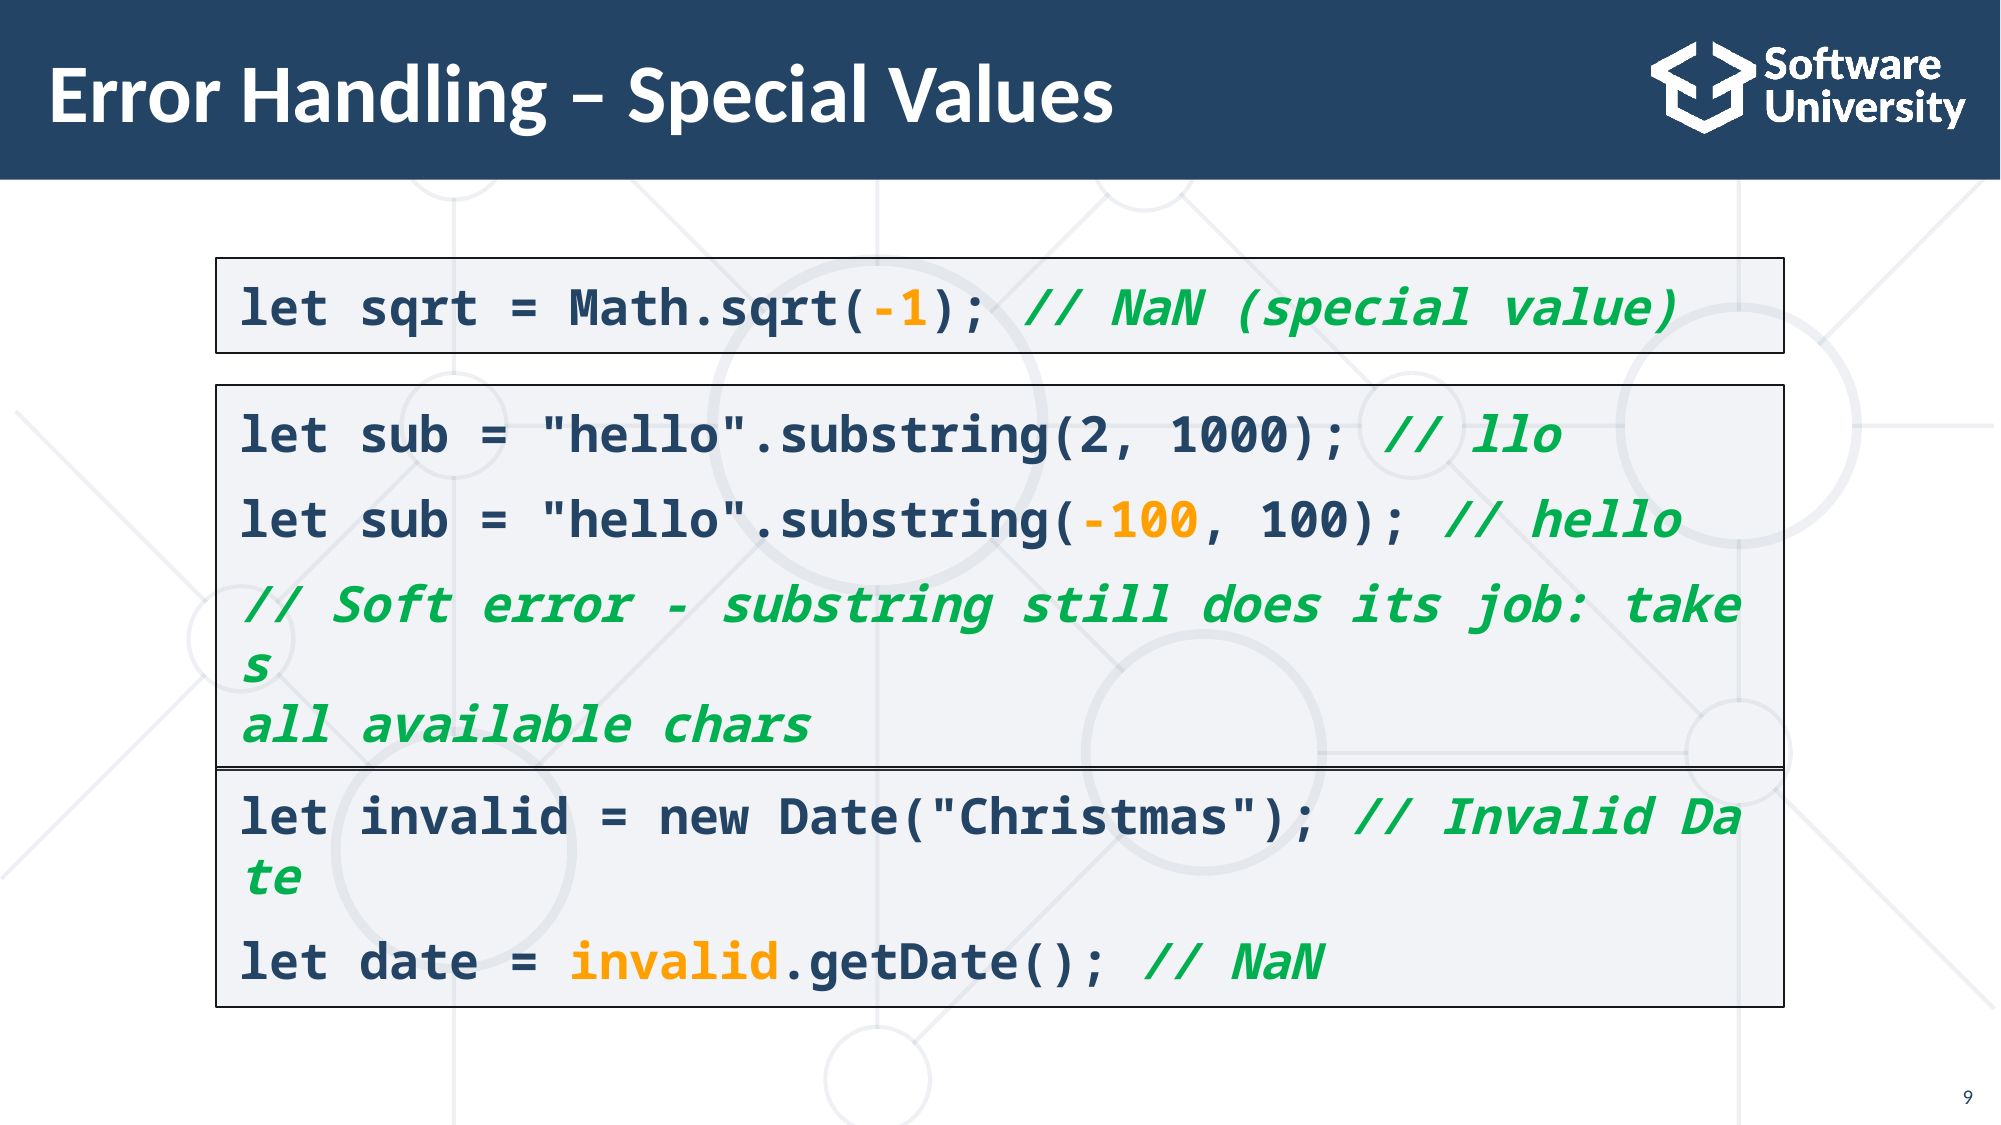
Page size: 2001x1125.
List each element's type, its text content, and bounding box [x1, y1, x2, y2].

text_box let sqrt = Math.sqrt(-1); // NaN (special value) [215, 257, 1785, 354]
text_box let sub = "hello".substring(2, 1000); // llo let sub = "hello".substring(-100, 100); // hello // Soft error - substring still does its job: takes all available chars [215, 384, 1785, 766]
title Error Handling – Special Values [31, 16, 1625, 162]
slide_number 9 [1927, 1067, 1989, 1117]
picture [1651, 41, 1966, 134]
text_box let invalid = new Date("Christmas"); // Invalid Date let date = invalid.getDate(); // NaN [215, 766, 1785, 1008]
